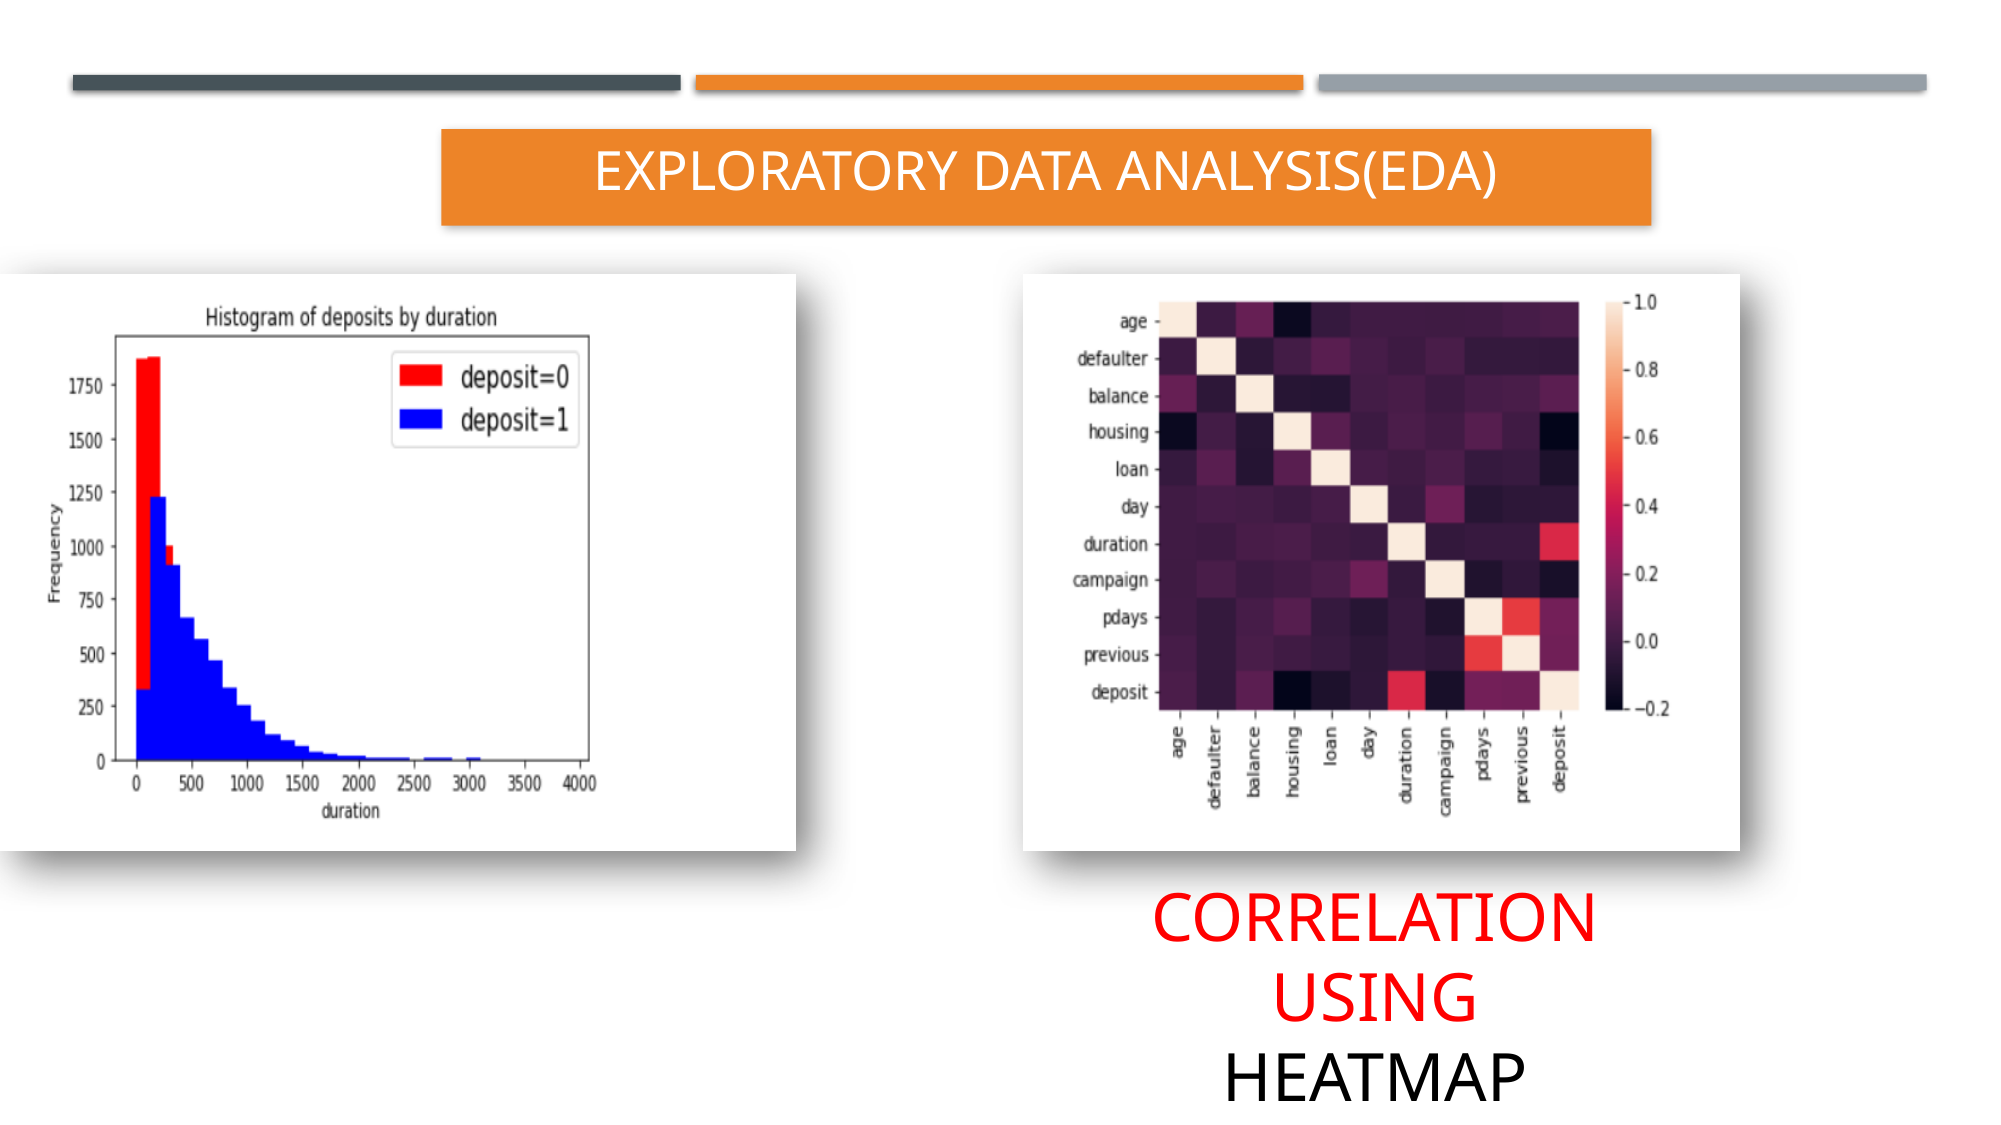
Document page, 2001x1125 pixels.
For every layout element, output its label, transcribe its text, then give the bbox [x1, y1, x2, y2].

picture [0, 273, 796, 852]
text_box EXPLORATORY DATA ANALYSIS(EDA) [441, 129, 1652, 226]
picture [1022, 273, 1741, 852]
text_box CORRELATION USING HEATMAP [1023, 867, 1728, 1123]
